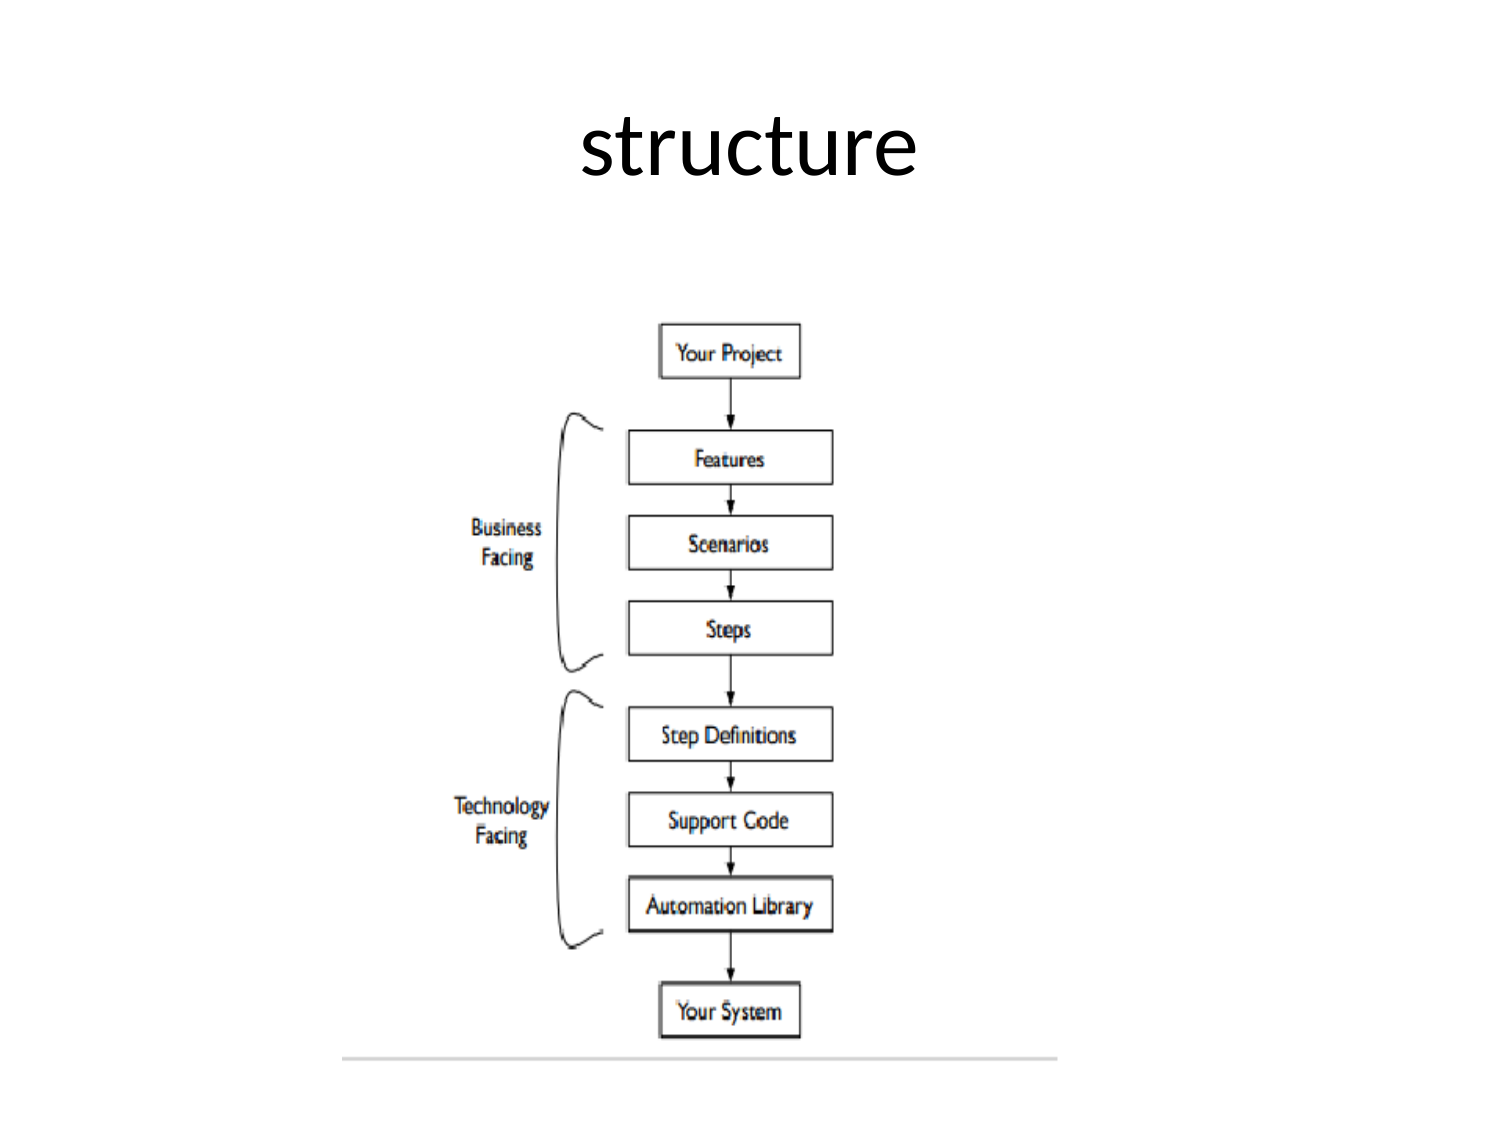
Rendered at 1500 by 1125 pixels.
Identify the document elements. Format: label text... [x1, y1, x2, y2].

picture [342, 287, 1158, 1063]
title structure [75, 45, 1425, 233]
